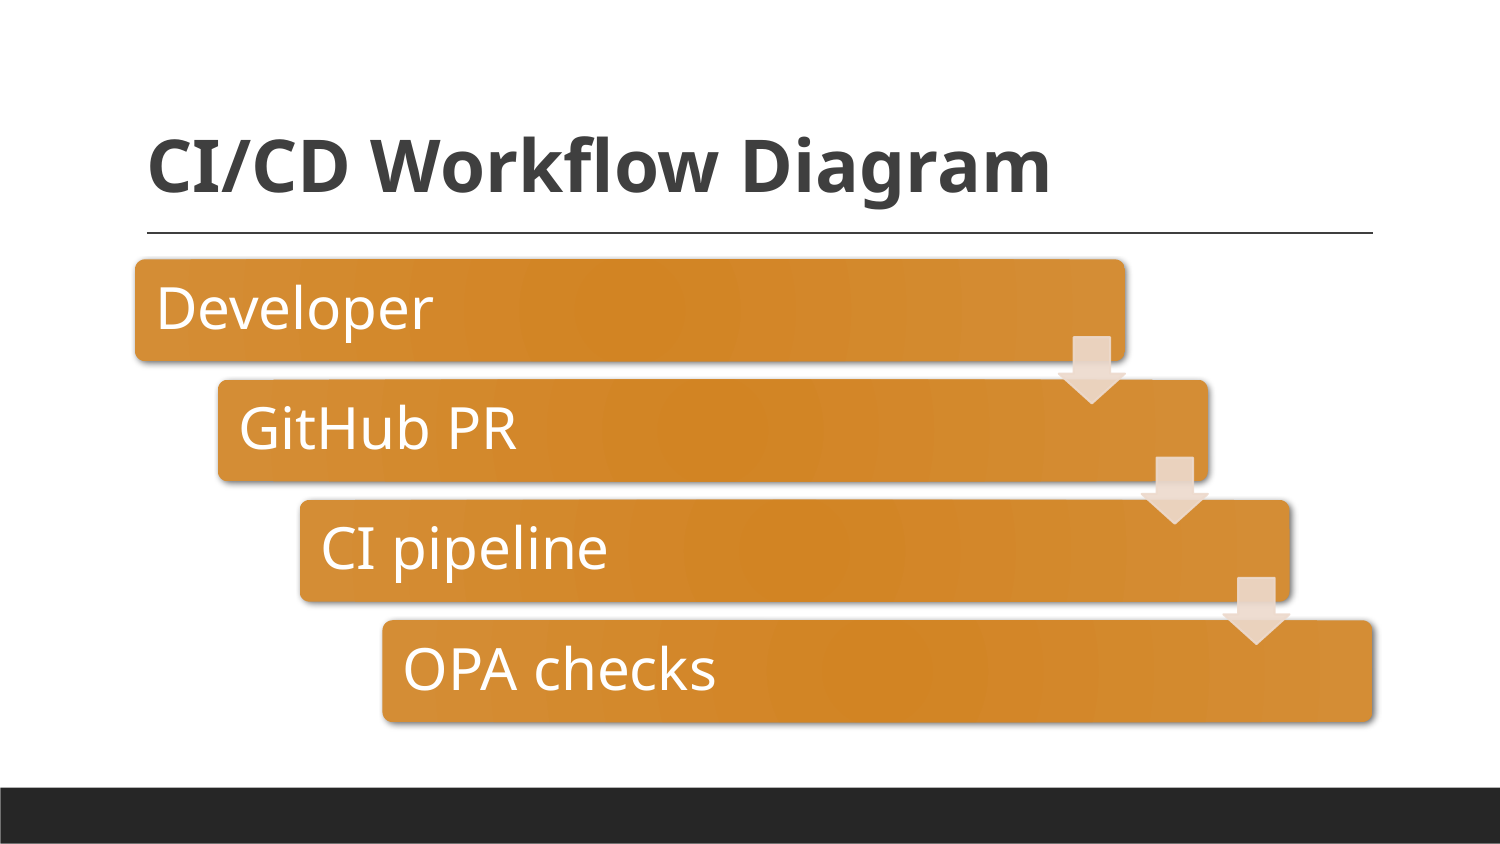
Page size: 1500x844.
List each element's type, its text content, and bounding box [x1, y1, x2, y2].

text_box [134, 259, 1373, 723]
title CI/CD Workflow Diagram [135, 35, 1373, 214]
